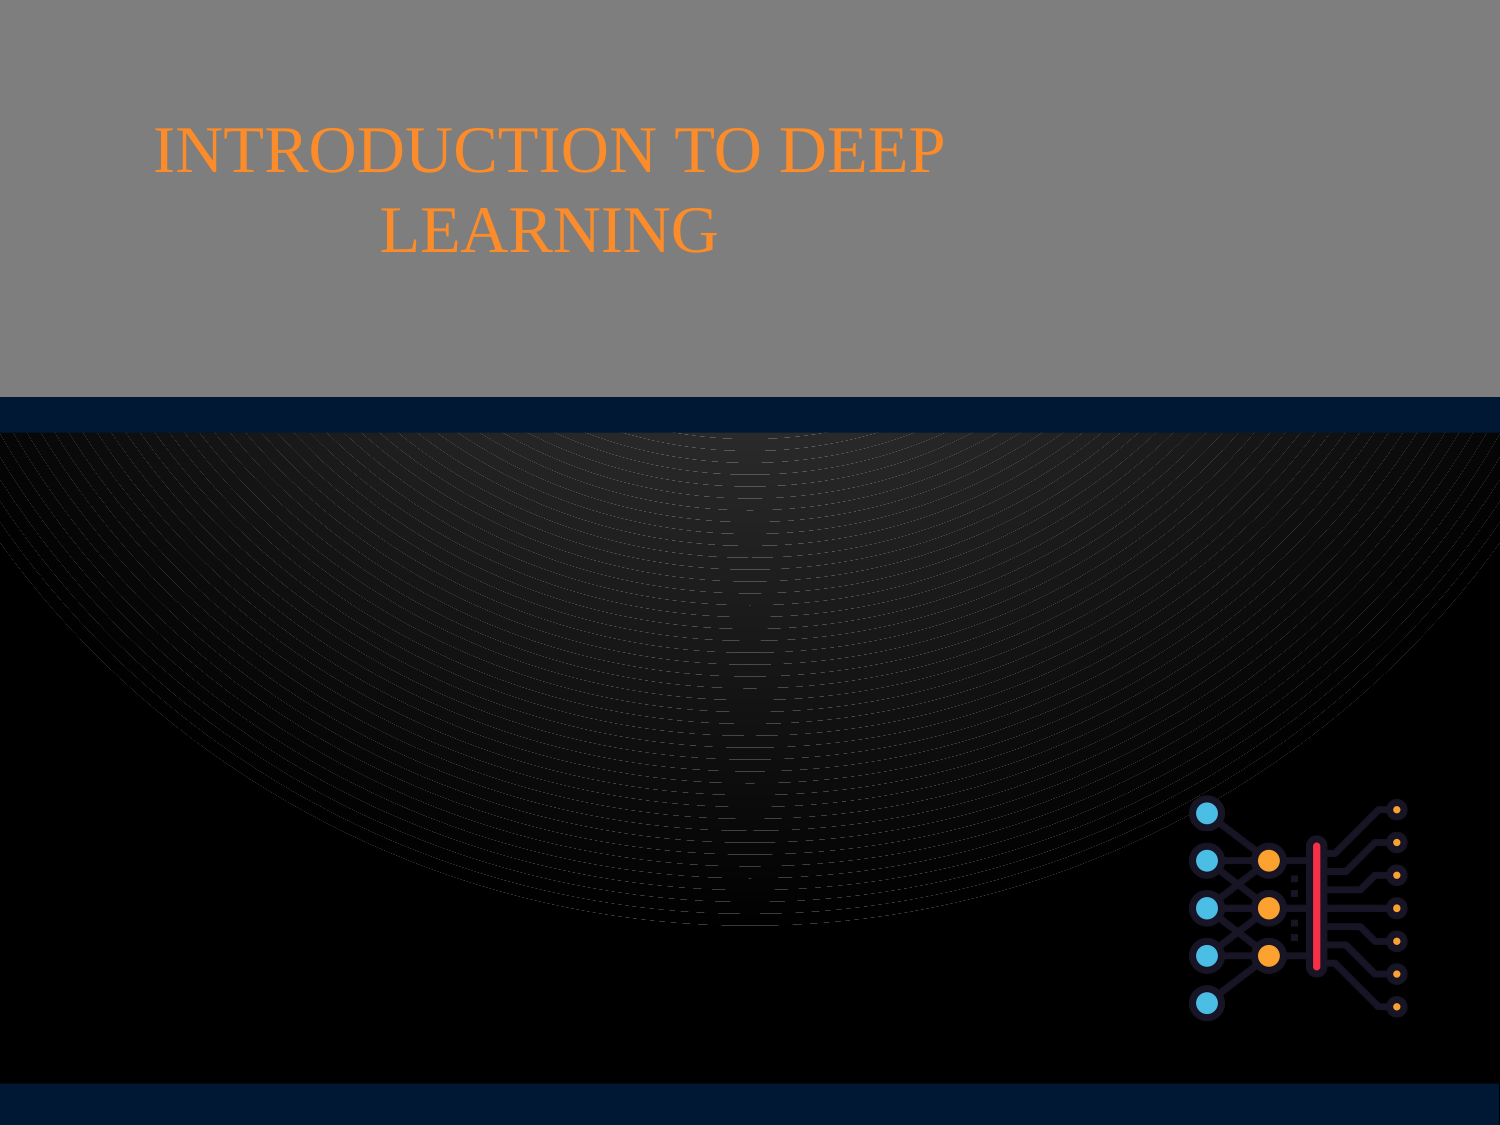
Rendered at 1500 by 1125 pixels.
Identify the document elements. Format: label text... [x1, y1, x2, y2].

text_box [0, 1083, 1500, 1125]
title Introduction to Deep Learning [89, 89, 1007, 280]
text_box [0, 397, 1500, 433]
text_box [0, 0, 1500, 397]
picture [1180, 790, 1415, 1025]
